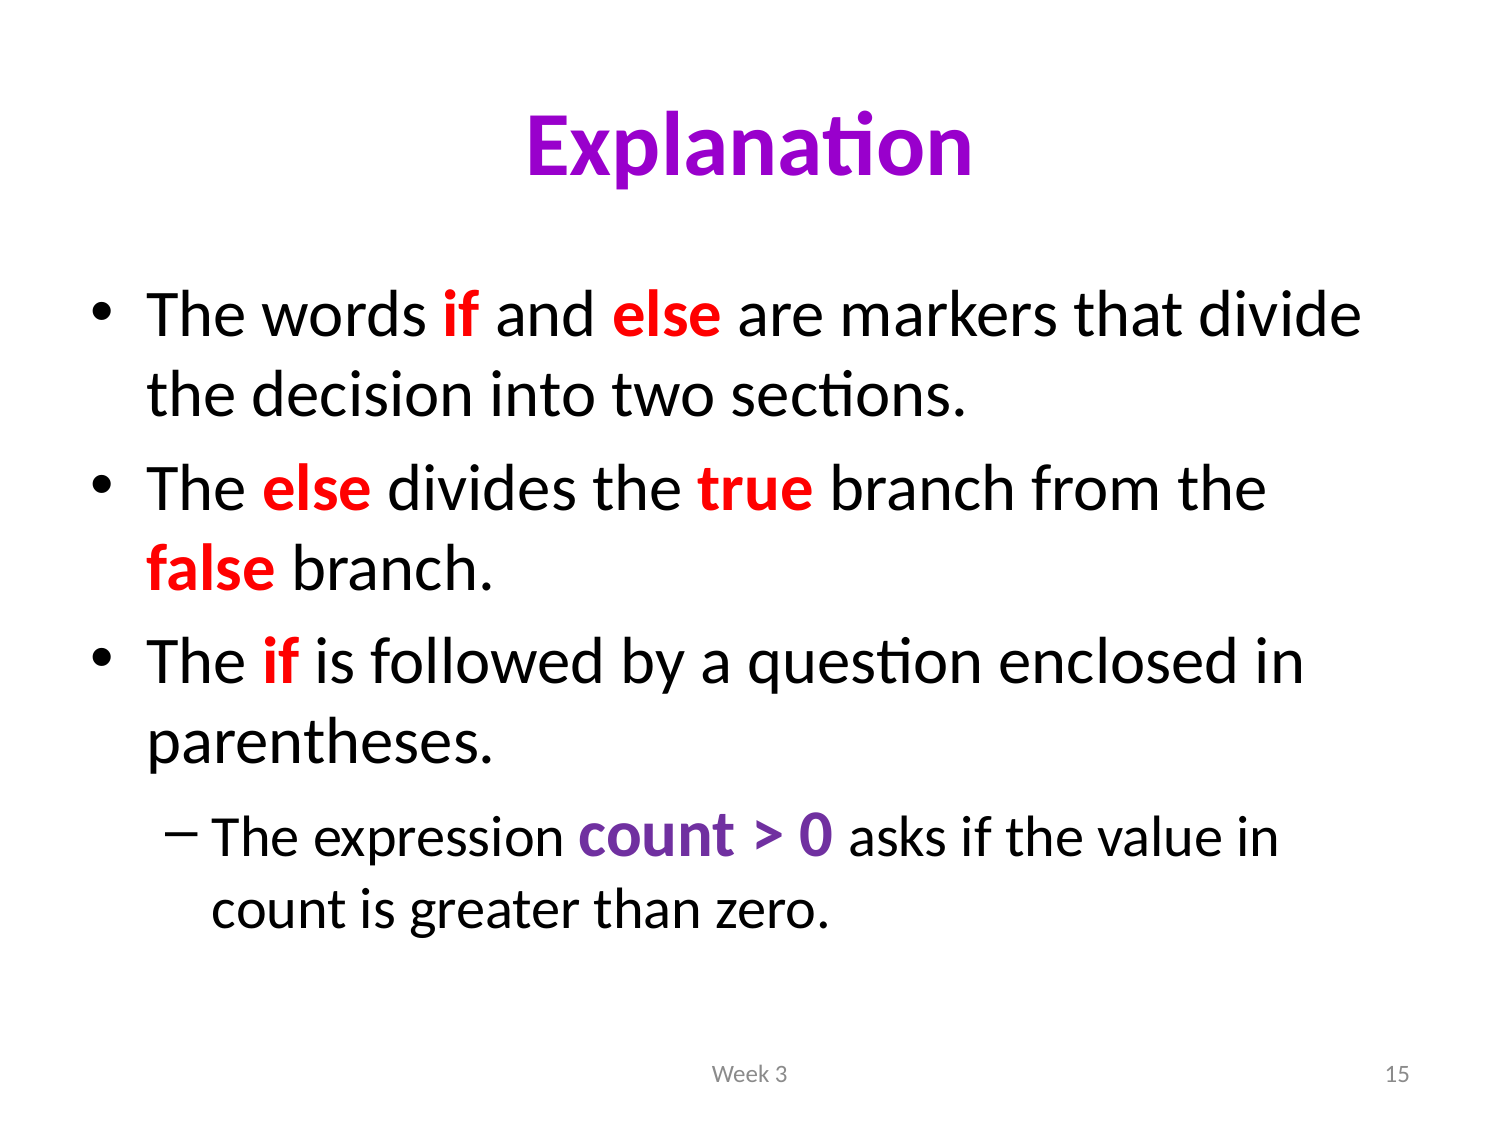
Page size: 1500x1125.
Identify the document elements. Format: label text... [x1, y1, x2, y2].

list The words if and else are markers that divide the decision into two sections. The else divides the true branch from the false branch. The if is followed by a question enclosed in parentheses. The expression count > 0 asks if the value in count is greater than zero. [75, 262, 1425, 1005]
title Explanation [75, 45, 1425, 233]
slide_number 15 [1074, 1042, 1425, 1103]
footer Week 3 [512, 1042, 988, 1103]
